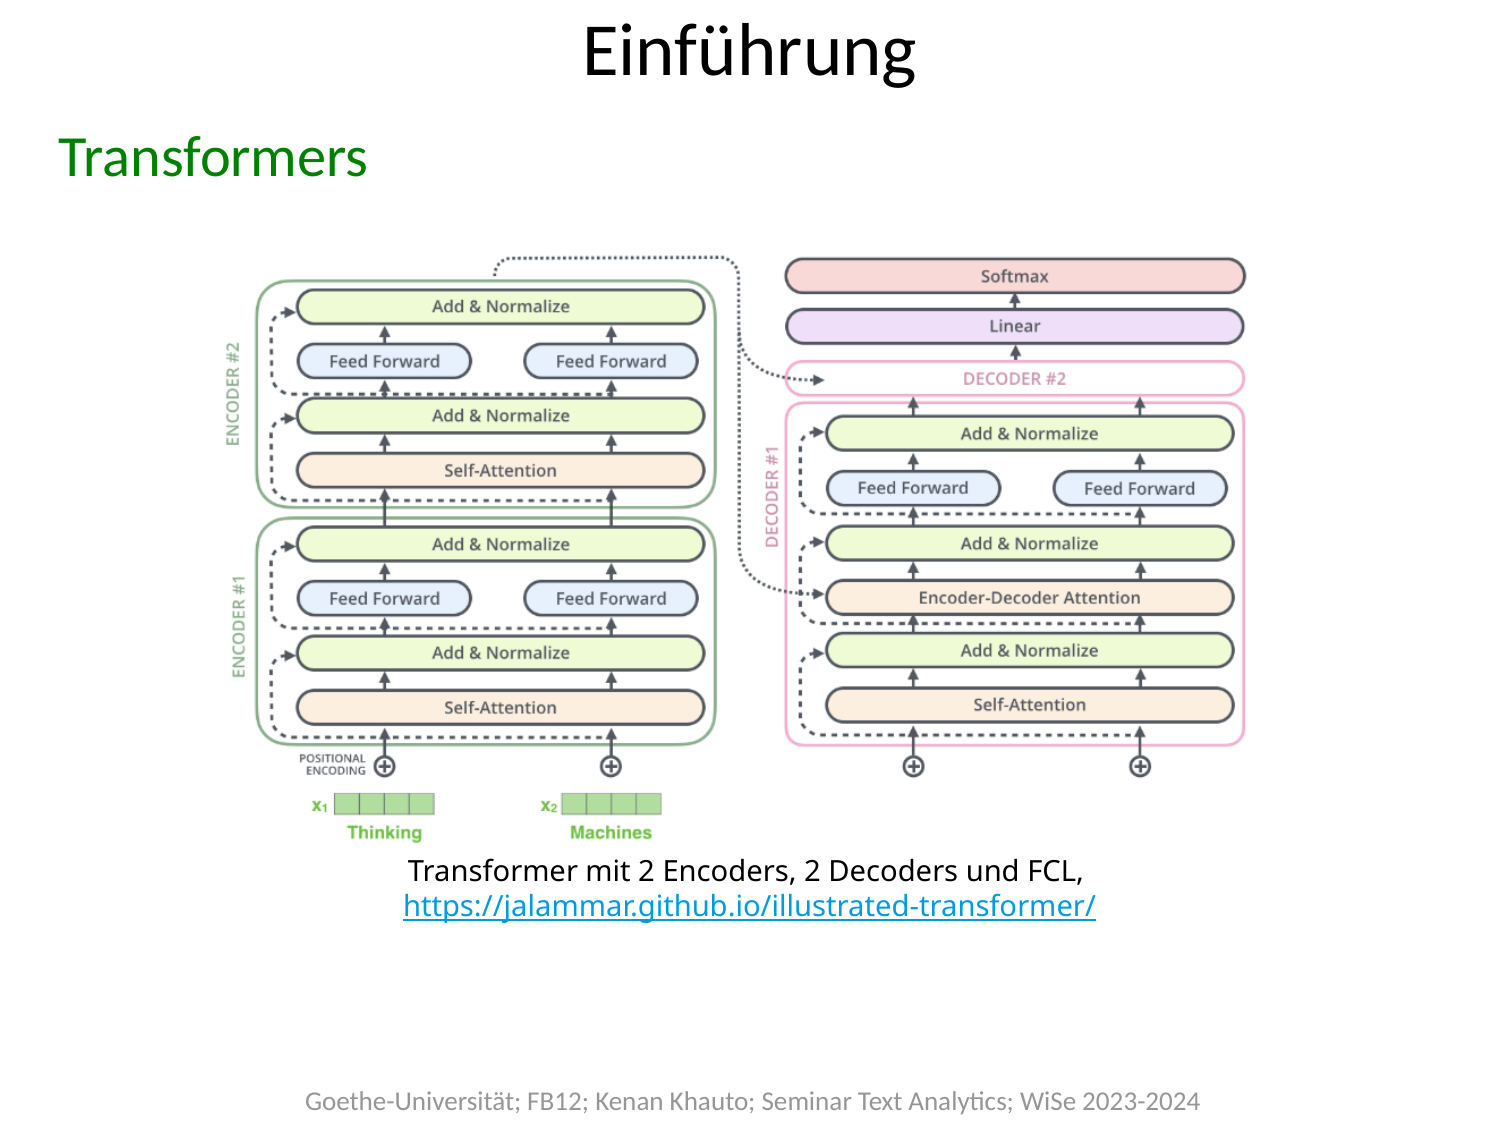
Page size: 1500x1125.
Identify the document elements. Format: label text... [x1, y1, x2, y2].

title Einführung [0, 0, 1500, 92]
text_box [206, 232, 1294, 931]
list Transformers [0, 117, 1500, 190]
